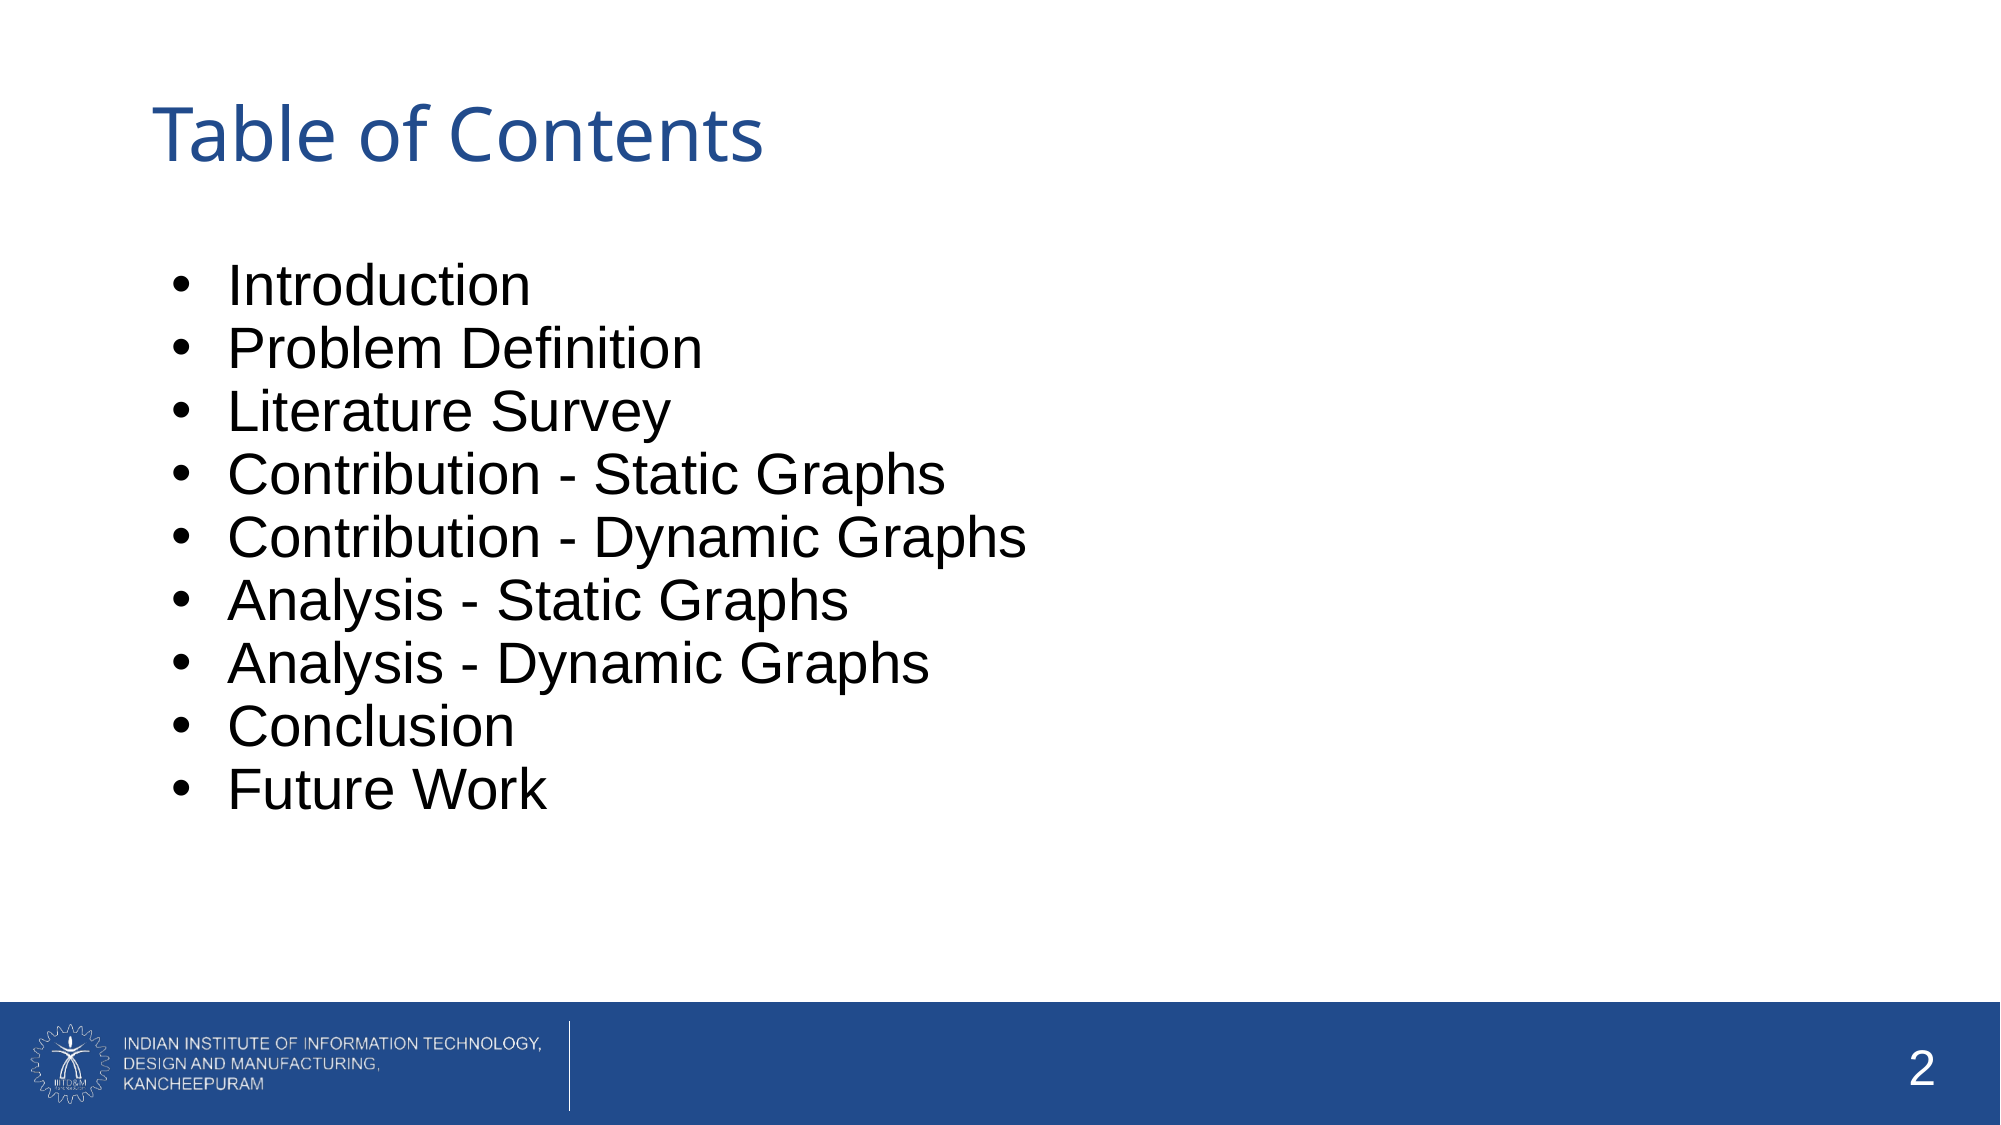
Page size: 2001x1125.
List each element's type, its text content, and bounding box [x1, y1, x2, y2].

picture [19, 1014, 551, 1113]
slide_number ‹#› [1701, 1035, 1952, 1096]
list Introduction Problem Definition Literature Survey Contribution - Static Graphs Contribution - Dynamic Graphs Analysis - Static Graphs Analysis - Dynamic Graphs Conclusion Future Work [137, 247, 1863, 965]
title Table of Contents [137, 59, 1863, 215]
